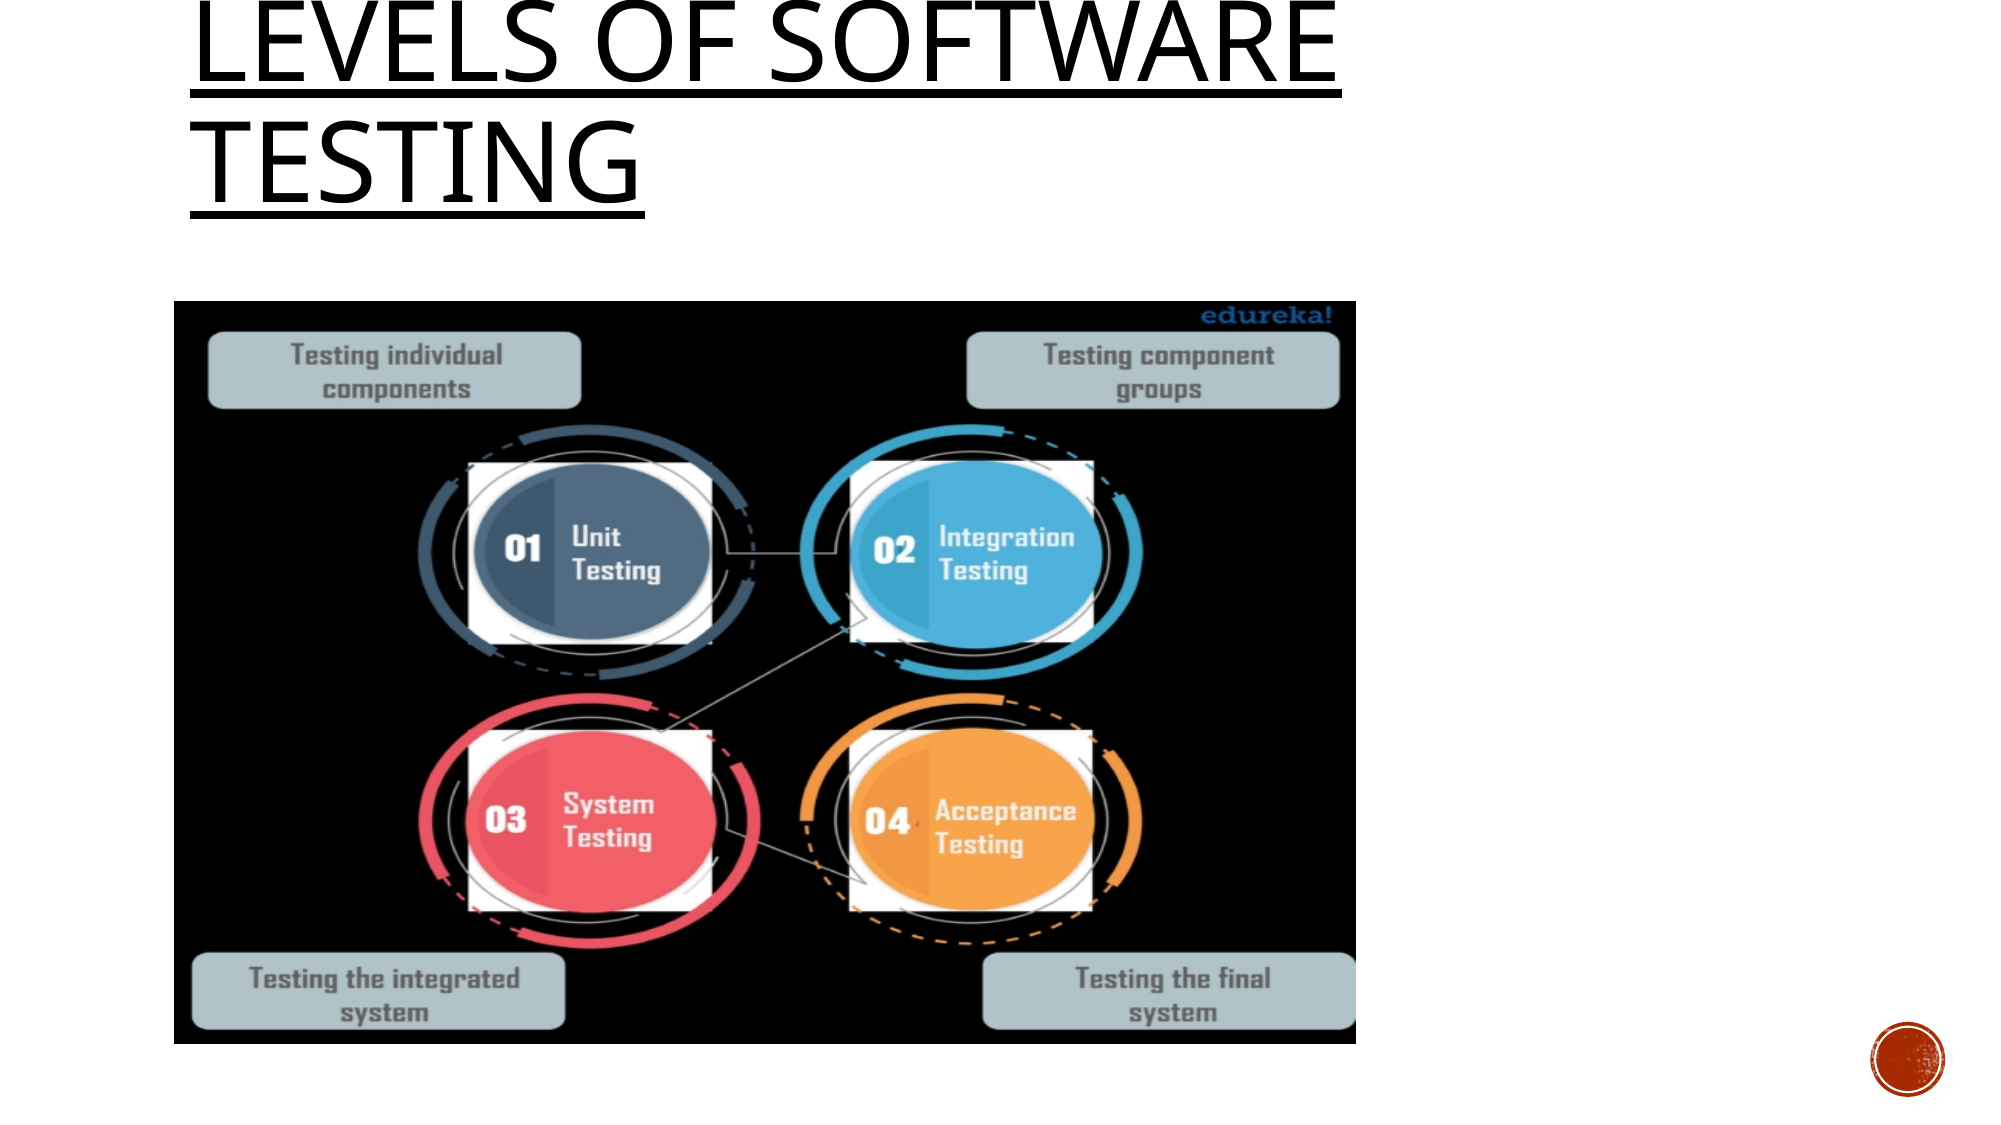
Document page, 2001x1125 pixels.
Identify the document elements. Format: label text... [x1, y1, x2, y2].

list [178, 305, 1352, 1042]
title Levels of Software testing [174, 0, 1825, 238]
